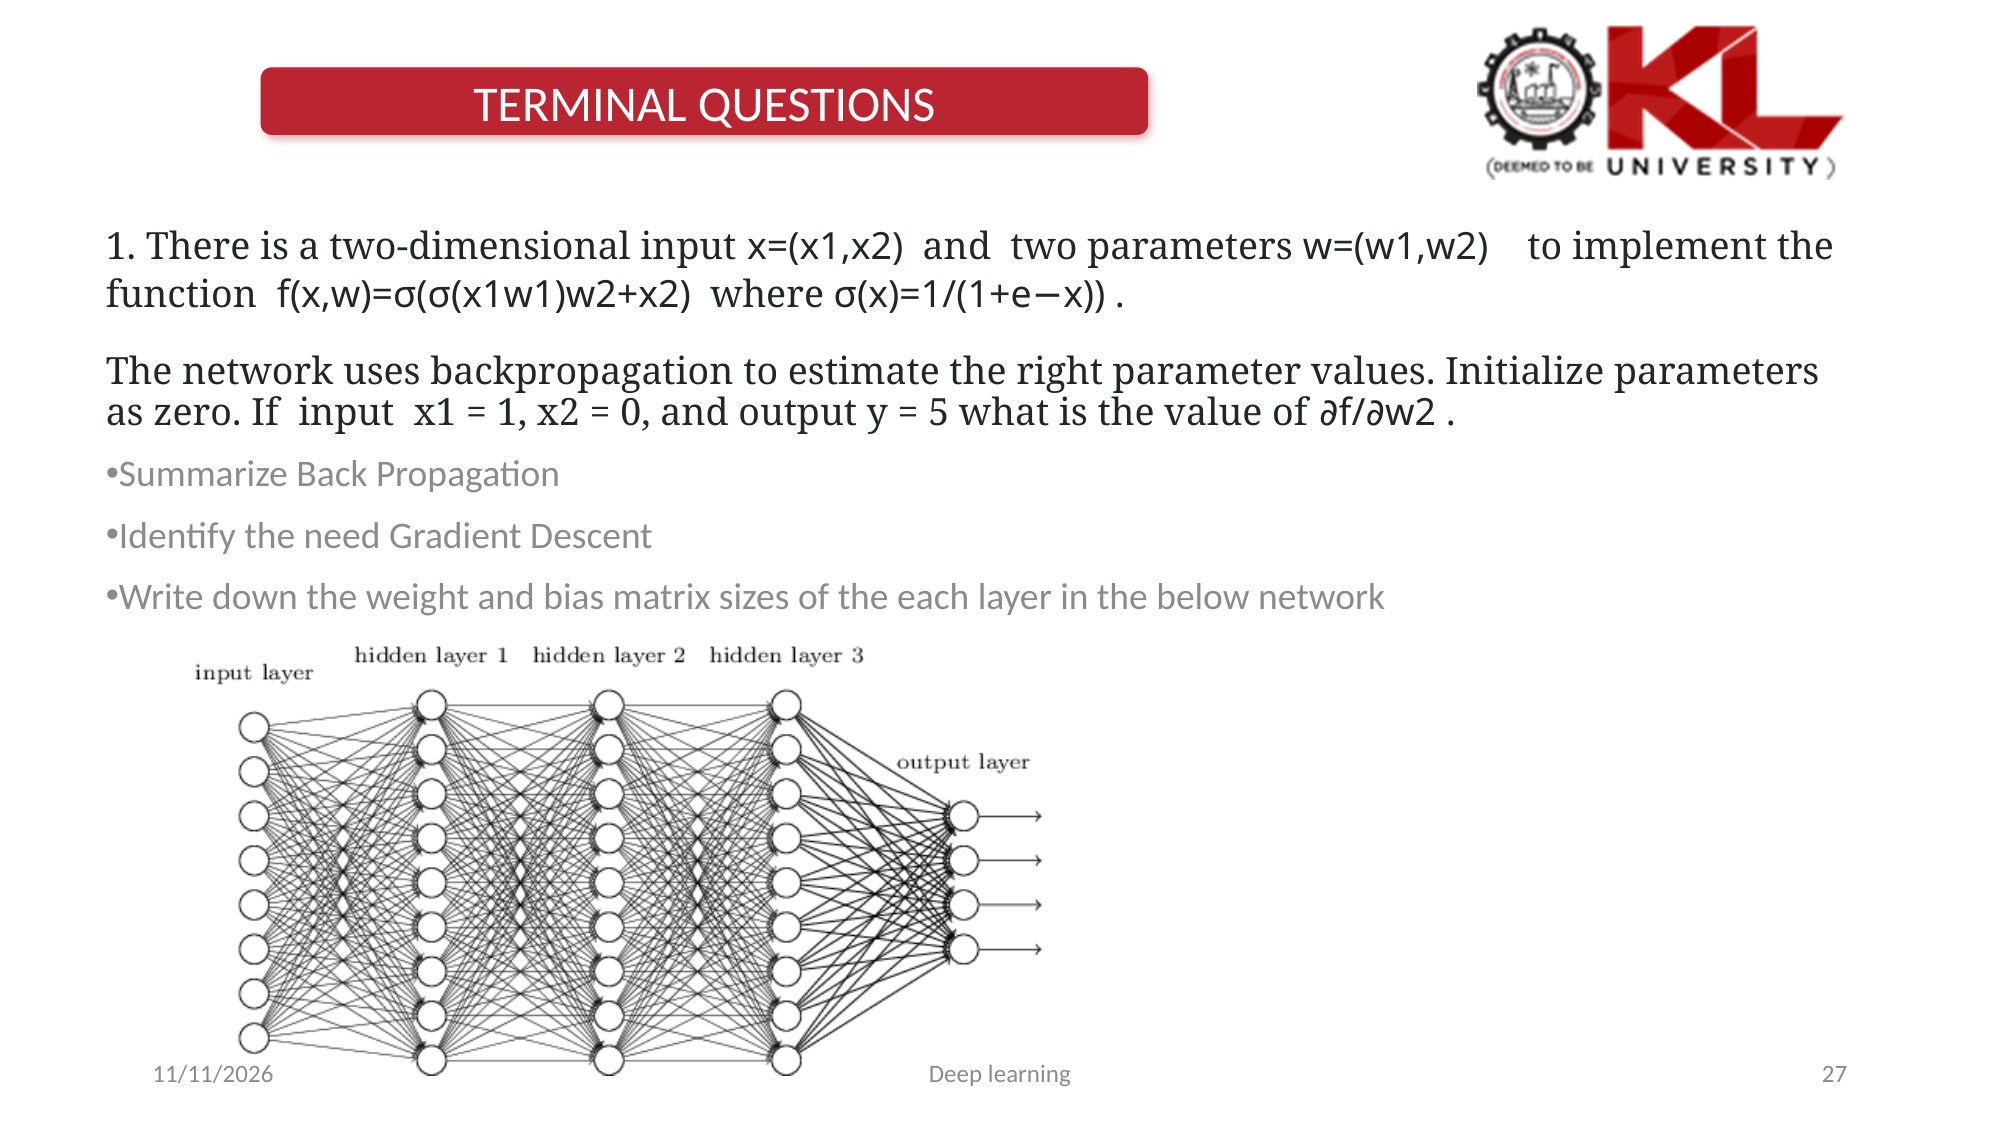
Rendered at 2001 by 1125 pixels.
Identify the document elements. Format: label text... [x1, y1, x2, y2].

picture [1477, 21, 2000, 180]
footer Deep learning [662, 1042, 1338, 1103]
text_box TERMINAL QUESTIONS [259, 66, 1150, 136]
slide_number 27 [1412, 1042, 1863, 1103]
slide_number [137, 1042, 588, 1103]
picture [187, 639, 1063, 1076]
list 1. There is a two-dimensional input x=(x1,x2) and two parameters w=(w1,w2) to implement the function f(x,w)=σ(σ(x1w1)w2+x2) where σ(x)=1/(1+e−x)) . The network uses backpropagation to estimate the right parameter values. Initialize parameters as zero. If input x1 = 1, x2 = 0, and output y = 5 what is the value of ∂f/∂w2 . Summarize Back Propagation Identify the need Gradient Descent Write down the weight and bias matrix sizes of the each layer in the below network [90, 211, 1862, 1000]
